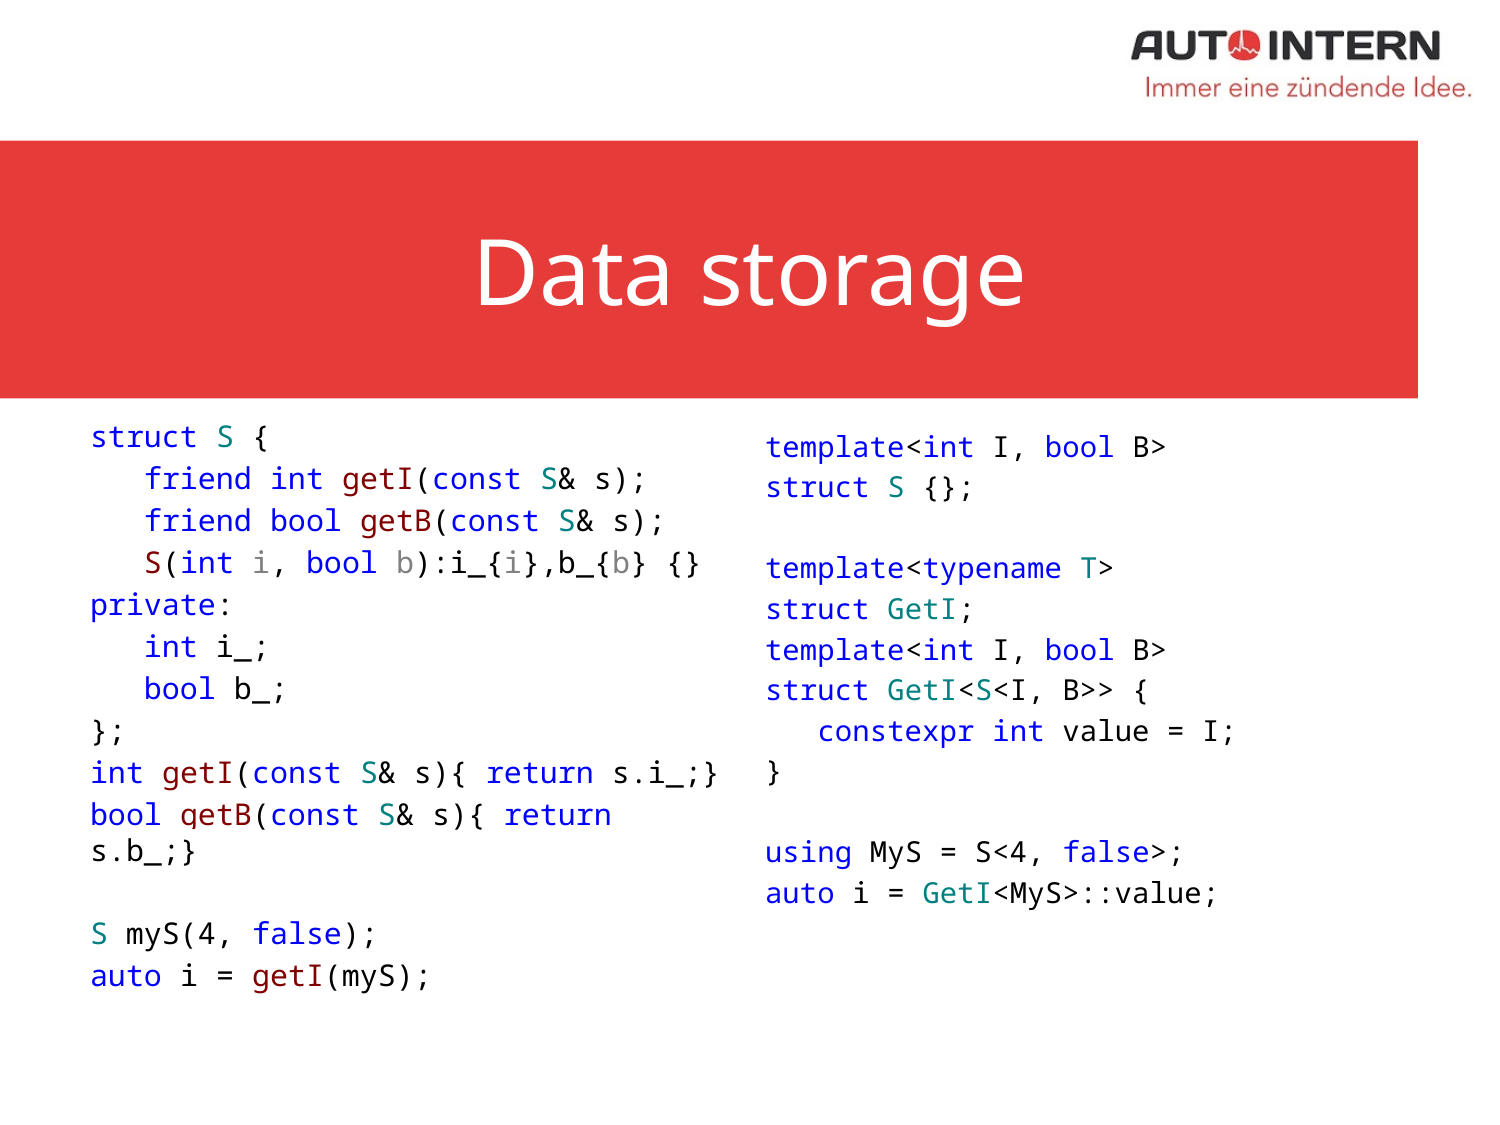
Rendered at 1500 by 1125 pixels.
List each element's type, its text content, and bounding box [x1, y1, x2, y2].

list struct S { friend int getI(const S& s); friend bool getB(const S& s); S(int i, bool b):i_{i},b_{b} {} private: int i_; bool b_; }; int getI(const S& s){ return s.i_;} bool getB(const S& s){ return s.b_;} S myS(4, false); auto i = getI(myS); [75, 410, 738, 1005]
title Data storage [58, 175, 1442, 362]
picture [1125, 23, 1476, 102]
list template<int I, bool B> struct S {}; template<typename T> struct GetI; template<int I, bool B> struct GetI<S<I, B>> { constexpr int value = I; } using MyS = S<4, false>; auto i = GetI<MyS>::value; [750, 420, 1413, 1005]
